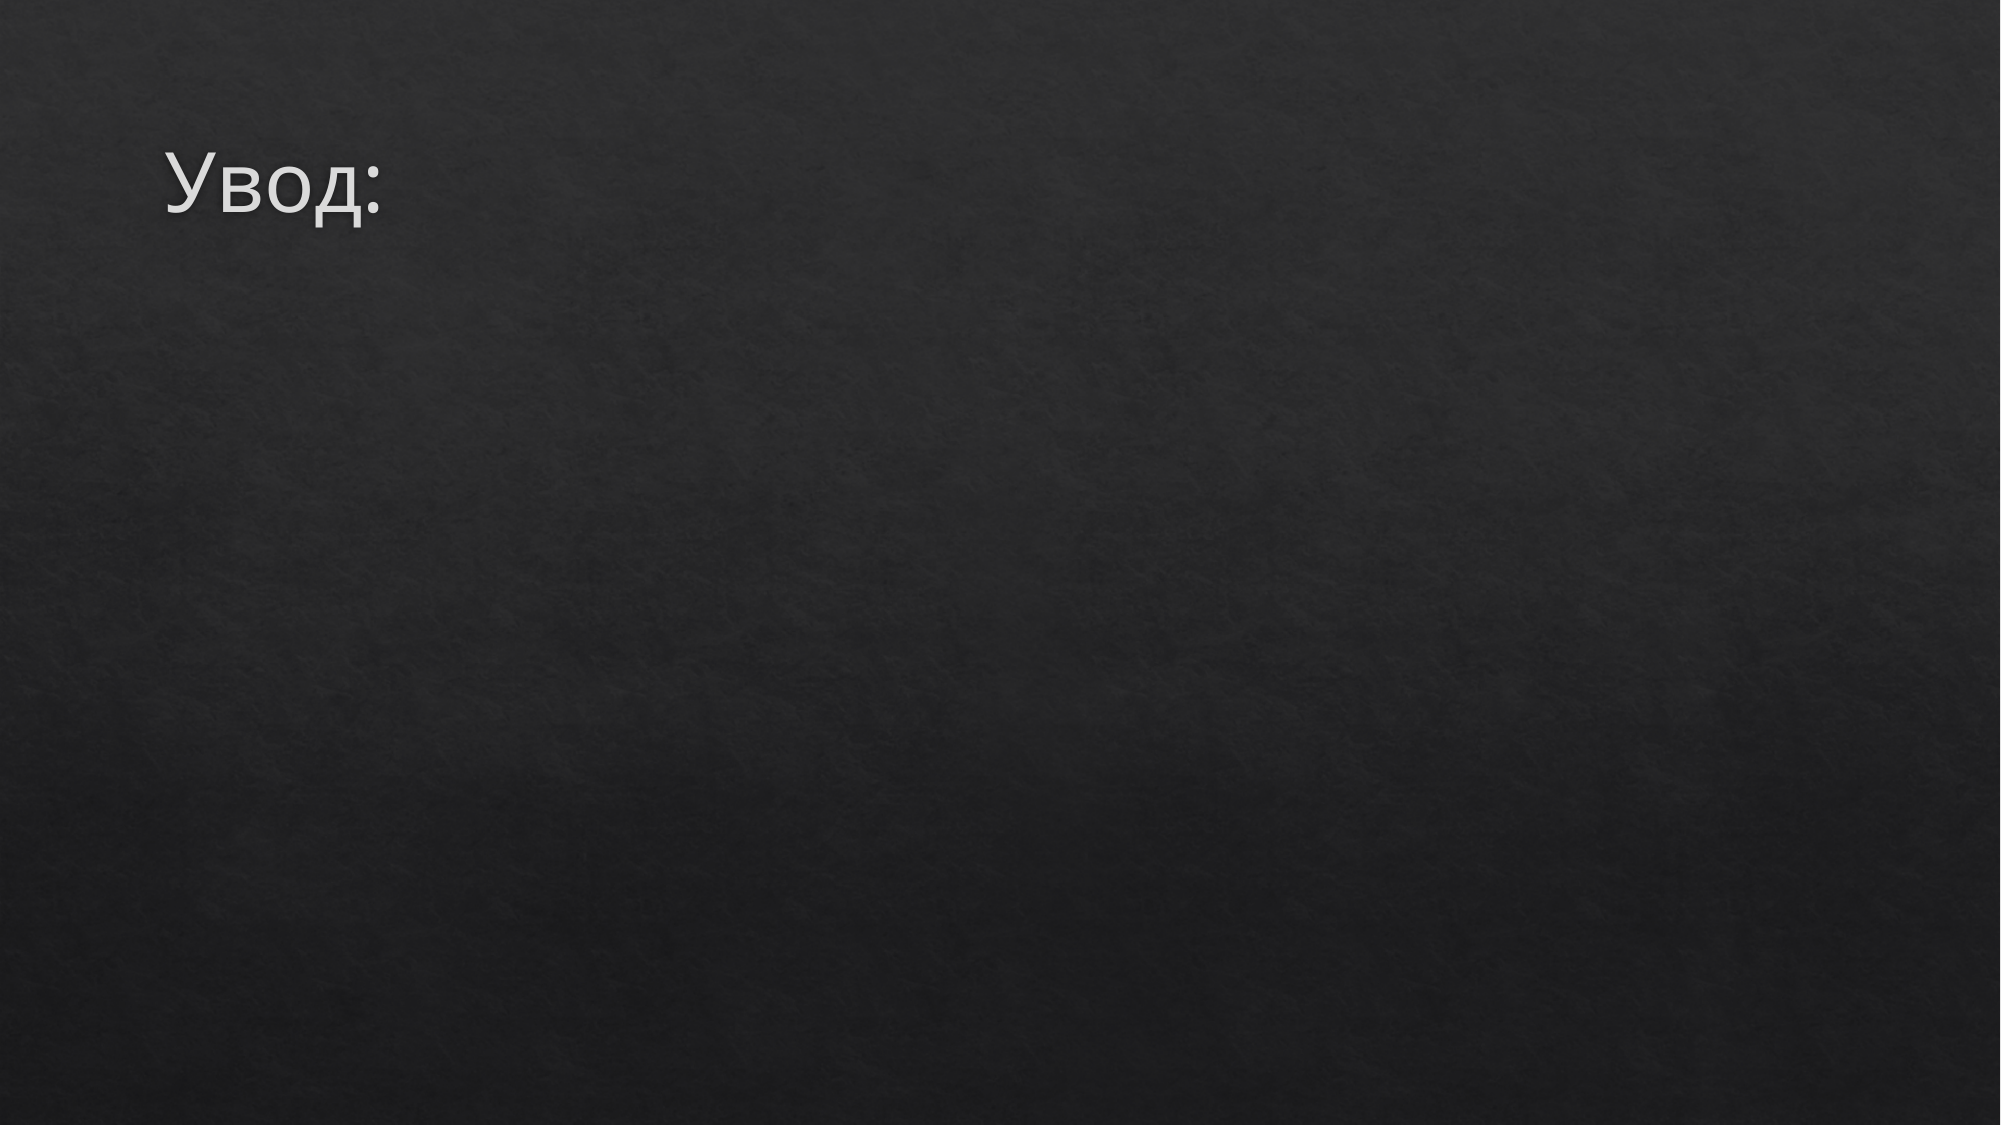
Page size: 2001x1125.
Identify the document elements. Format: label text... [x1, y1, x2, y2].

title Увод: [149, 99, 1849, 260]
